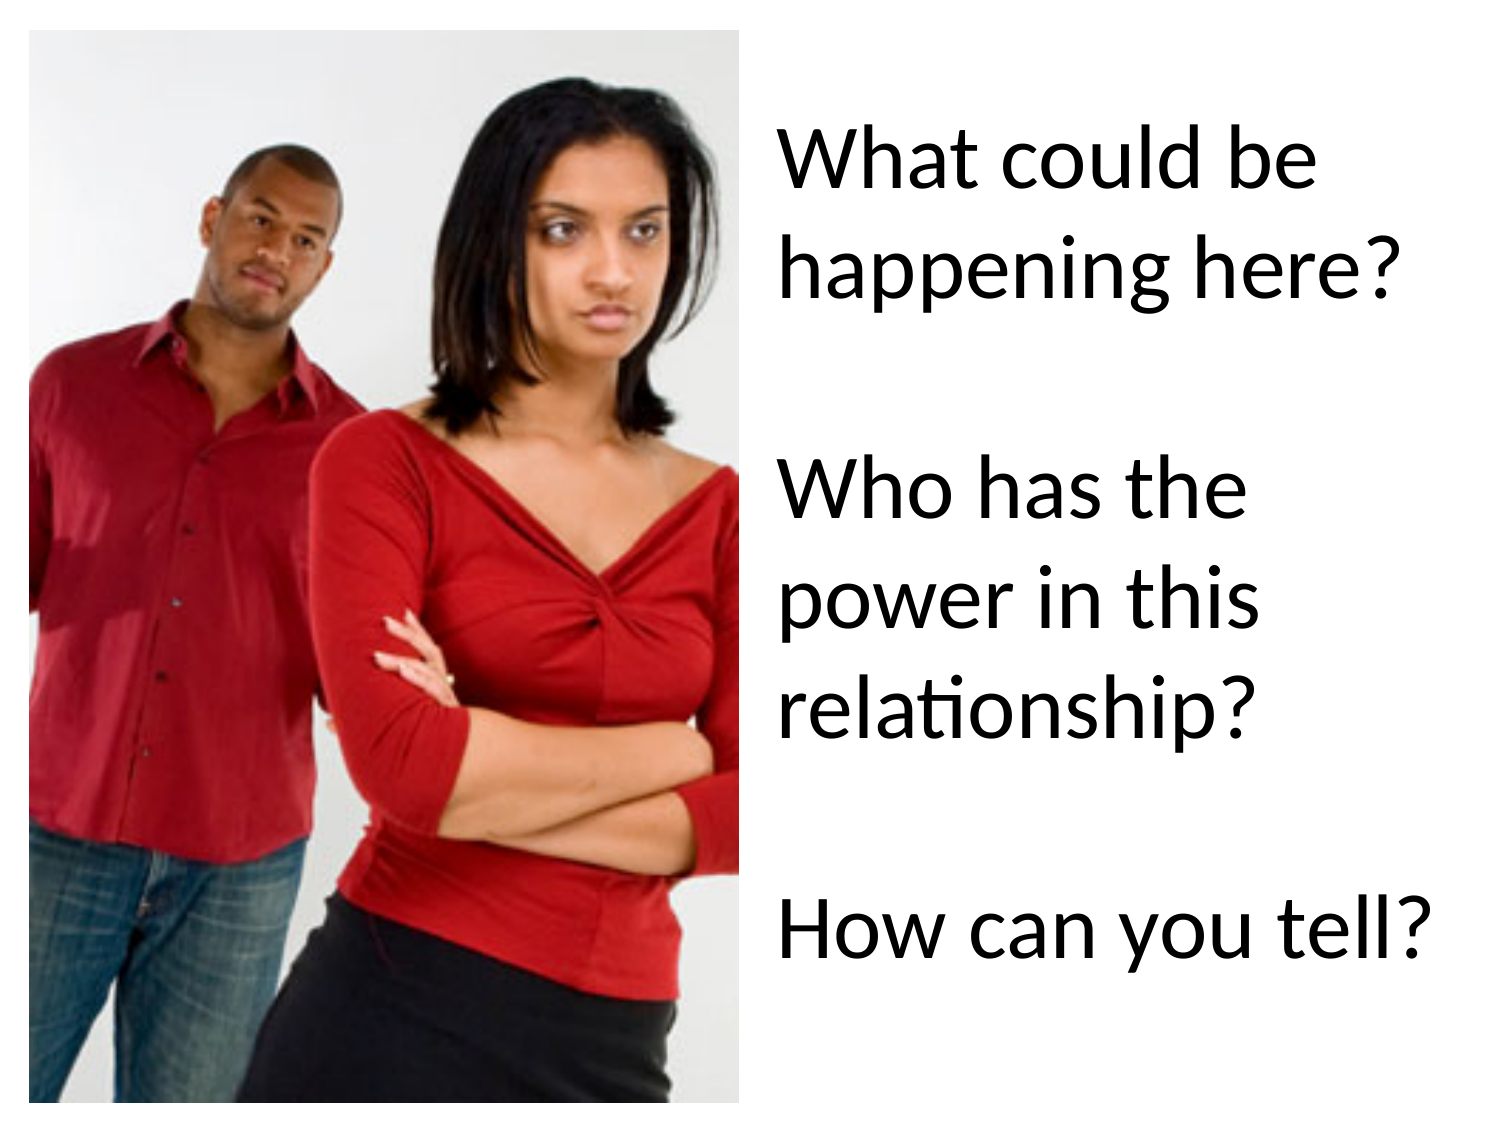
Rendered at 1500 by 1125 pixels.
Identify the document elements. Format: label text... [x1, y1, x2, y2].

text_box What could be happening here? Who has the power in this relationship? How can you tell? [761, 89, 1471, 985]
picture [29, 30, 739, 1103]
